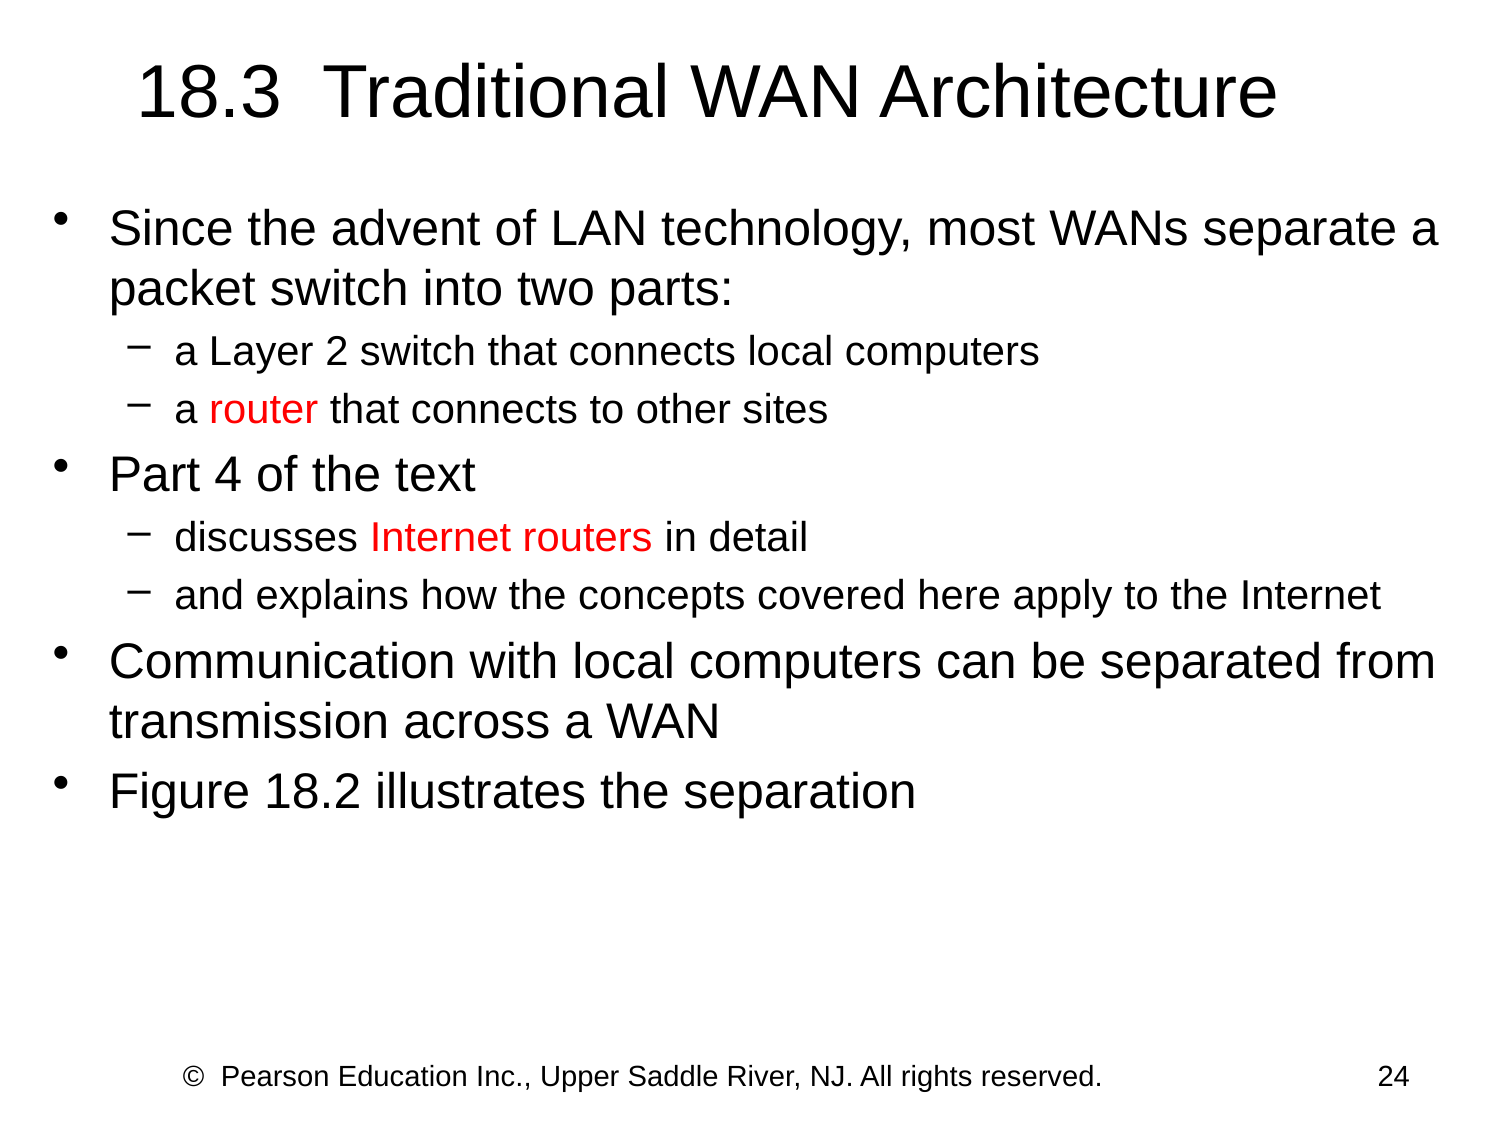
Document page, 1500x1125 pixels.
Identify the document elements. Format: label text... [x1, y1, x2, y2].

footer © Pearson Education Inc., Upper Saddle River, NJ. All rights reserved. [87, 1049, 1201, 1103]
slide_number 24 [1224, 1049, 1426, 1103]
title 18.3 Traditional WAN Architecture [37, 0, 1463, 175]
list Since the advent of LAN technology, most WANs separate a packet switch into two parts: a Layer 2 switch that connects local computers a router that connects to other sites Part 4 of the text discusses Internet routers in detail and explains how the concepts covered here apply to the Internet Communication with local computers can be separated from transmission across a WAN Figure 18.2 illustrates the separation [37, 187, 1463, 1038]
